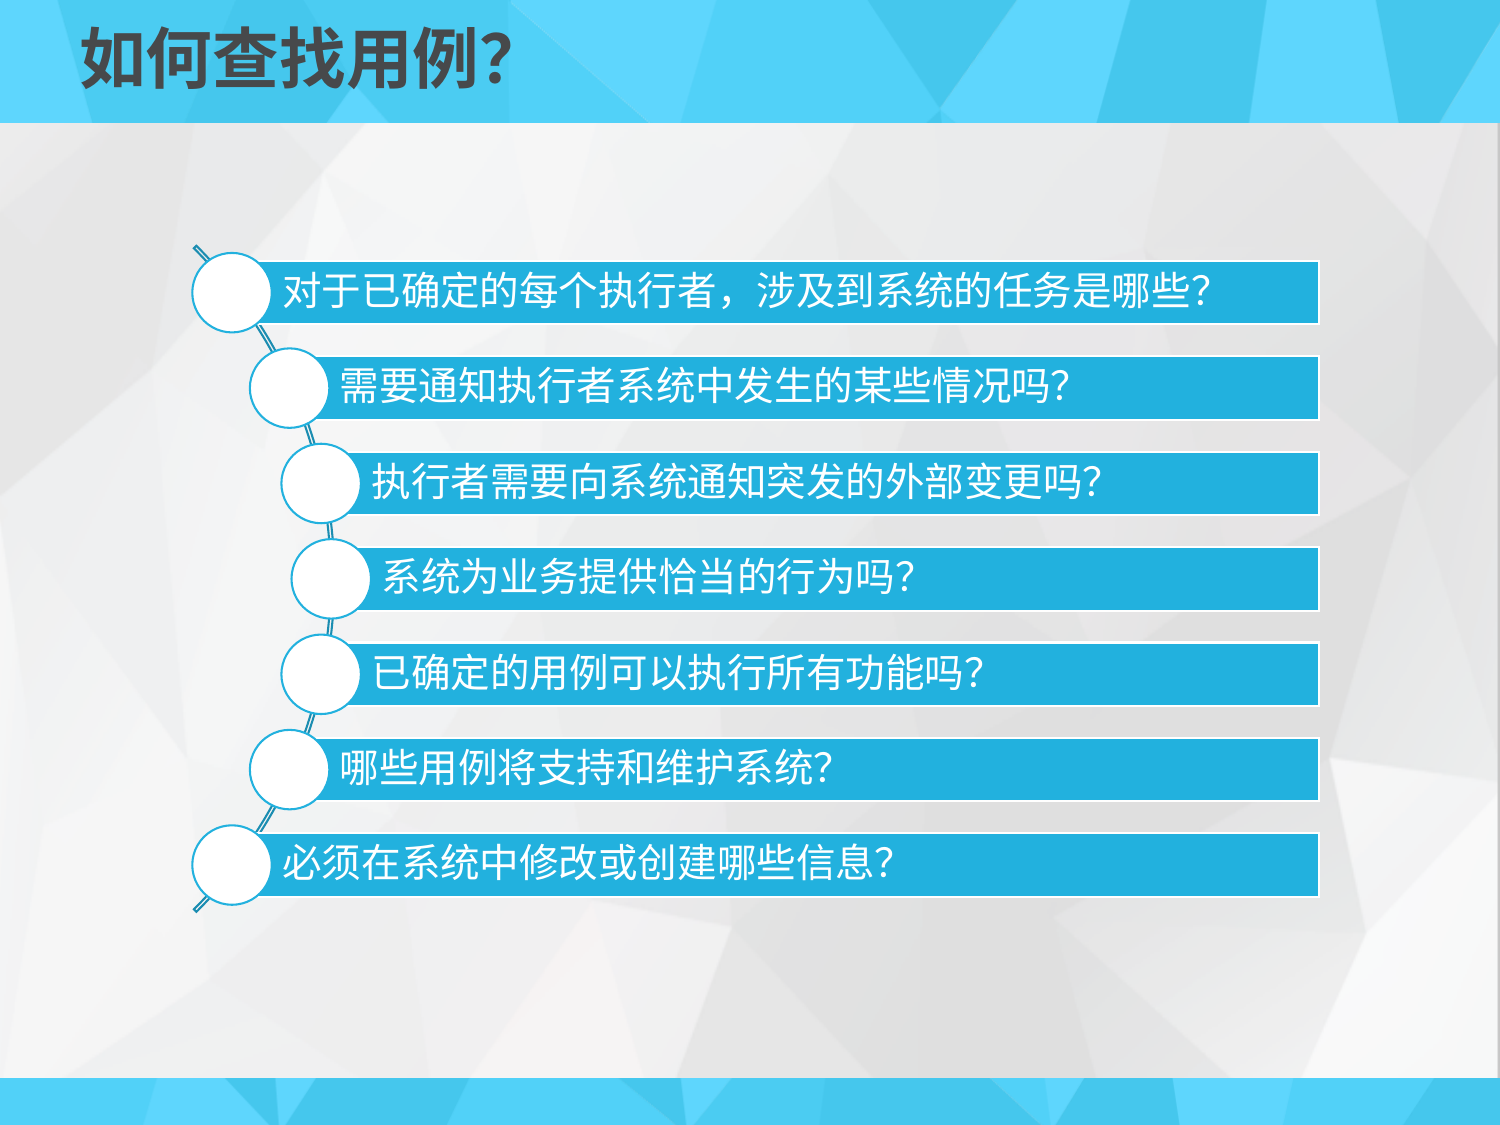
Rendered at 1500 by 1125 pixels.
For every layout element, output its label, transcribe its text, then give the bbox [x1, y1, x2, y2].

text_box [182, 229, 1329, 929]
picture [0, 0, 1500, 1125]
title 如何查找用例？ [64, 9, 1422, 115]
